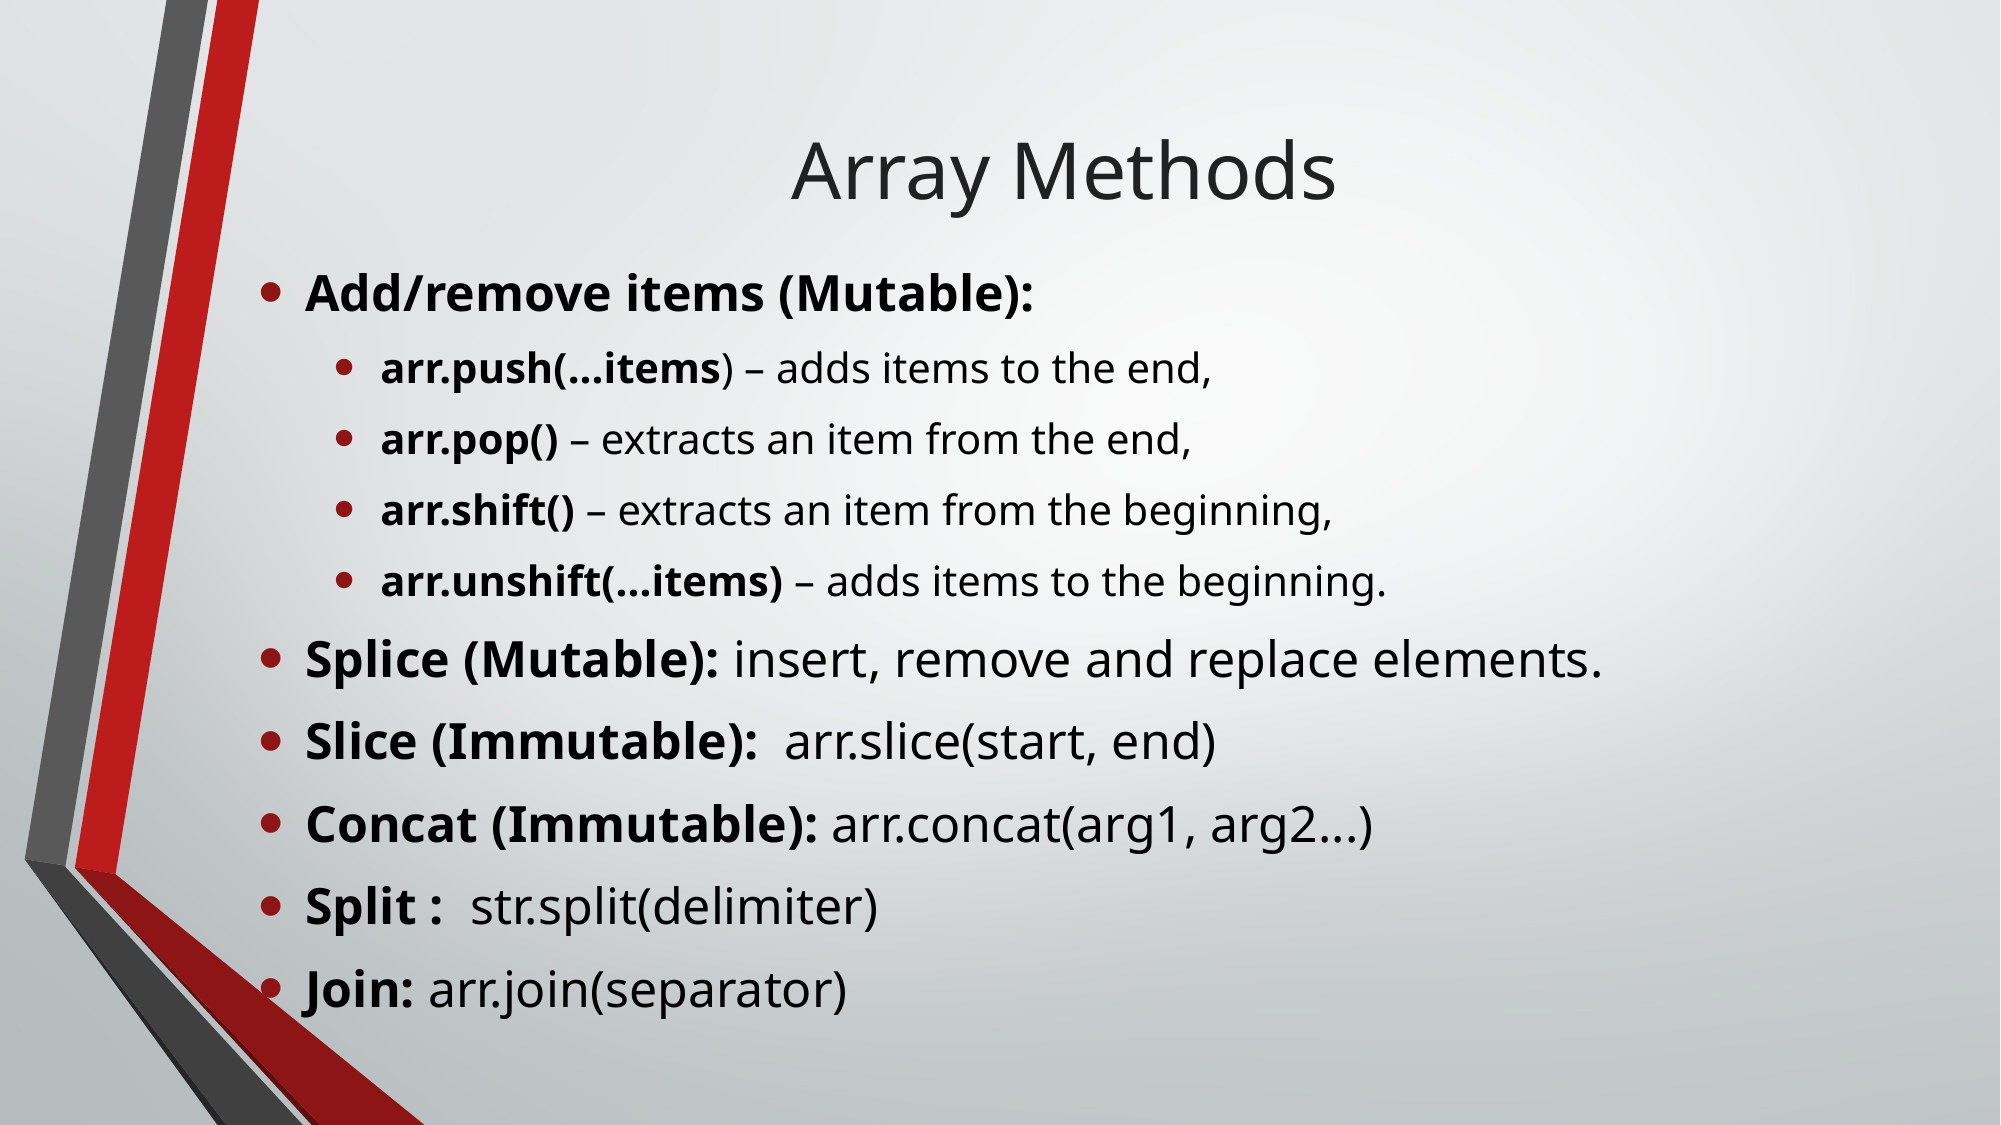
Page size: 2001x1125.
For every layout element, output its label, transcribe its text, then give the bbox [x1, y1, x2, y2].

list Add/remove items (Mutable): arr.push(...items) – adds items to the end, arr.pop() – extracts an item from the end, arr.shift() – extracts an item from the beginning, arr.unshift(...items) – adds items to the beginning. Splice (Mutable): insert, remove and replace elements. Slice (Immutable): arr.slice(start, end) Concat (Immutable): arr.concat(arg1, arg2...) Split : str.split(delimiter) Join: arr.join(separator) [243, 253, 1887, 1026]
title Array Methods [243, 112, 1887, 253]
